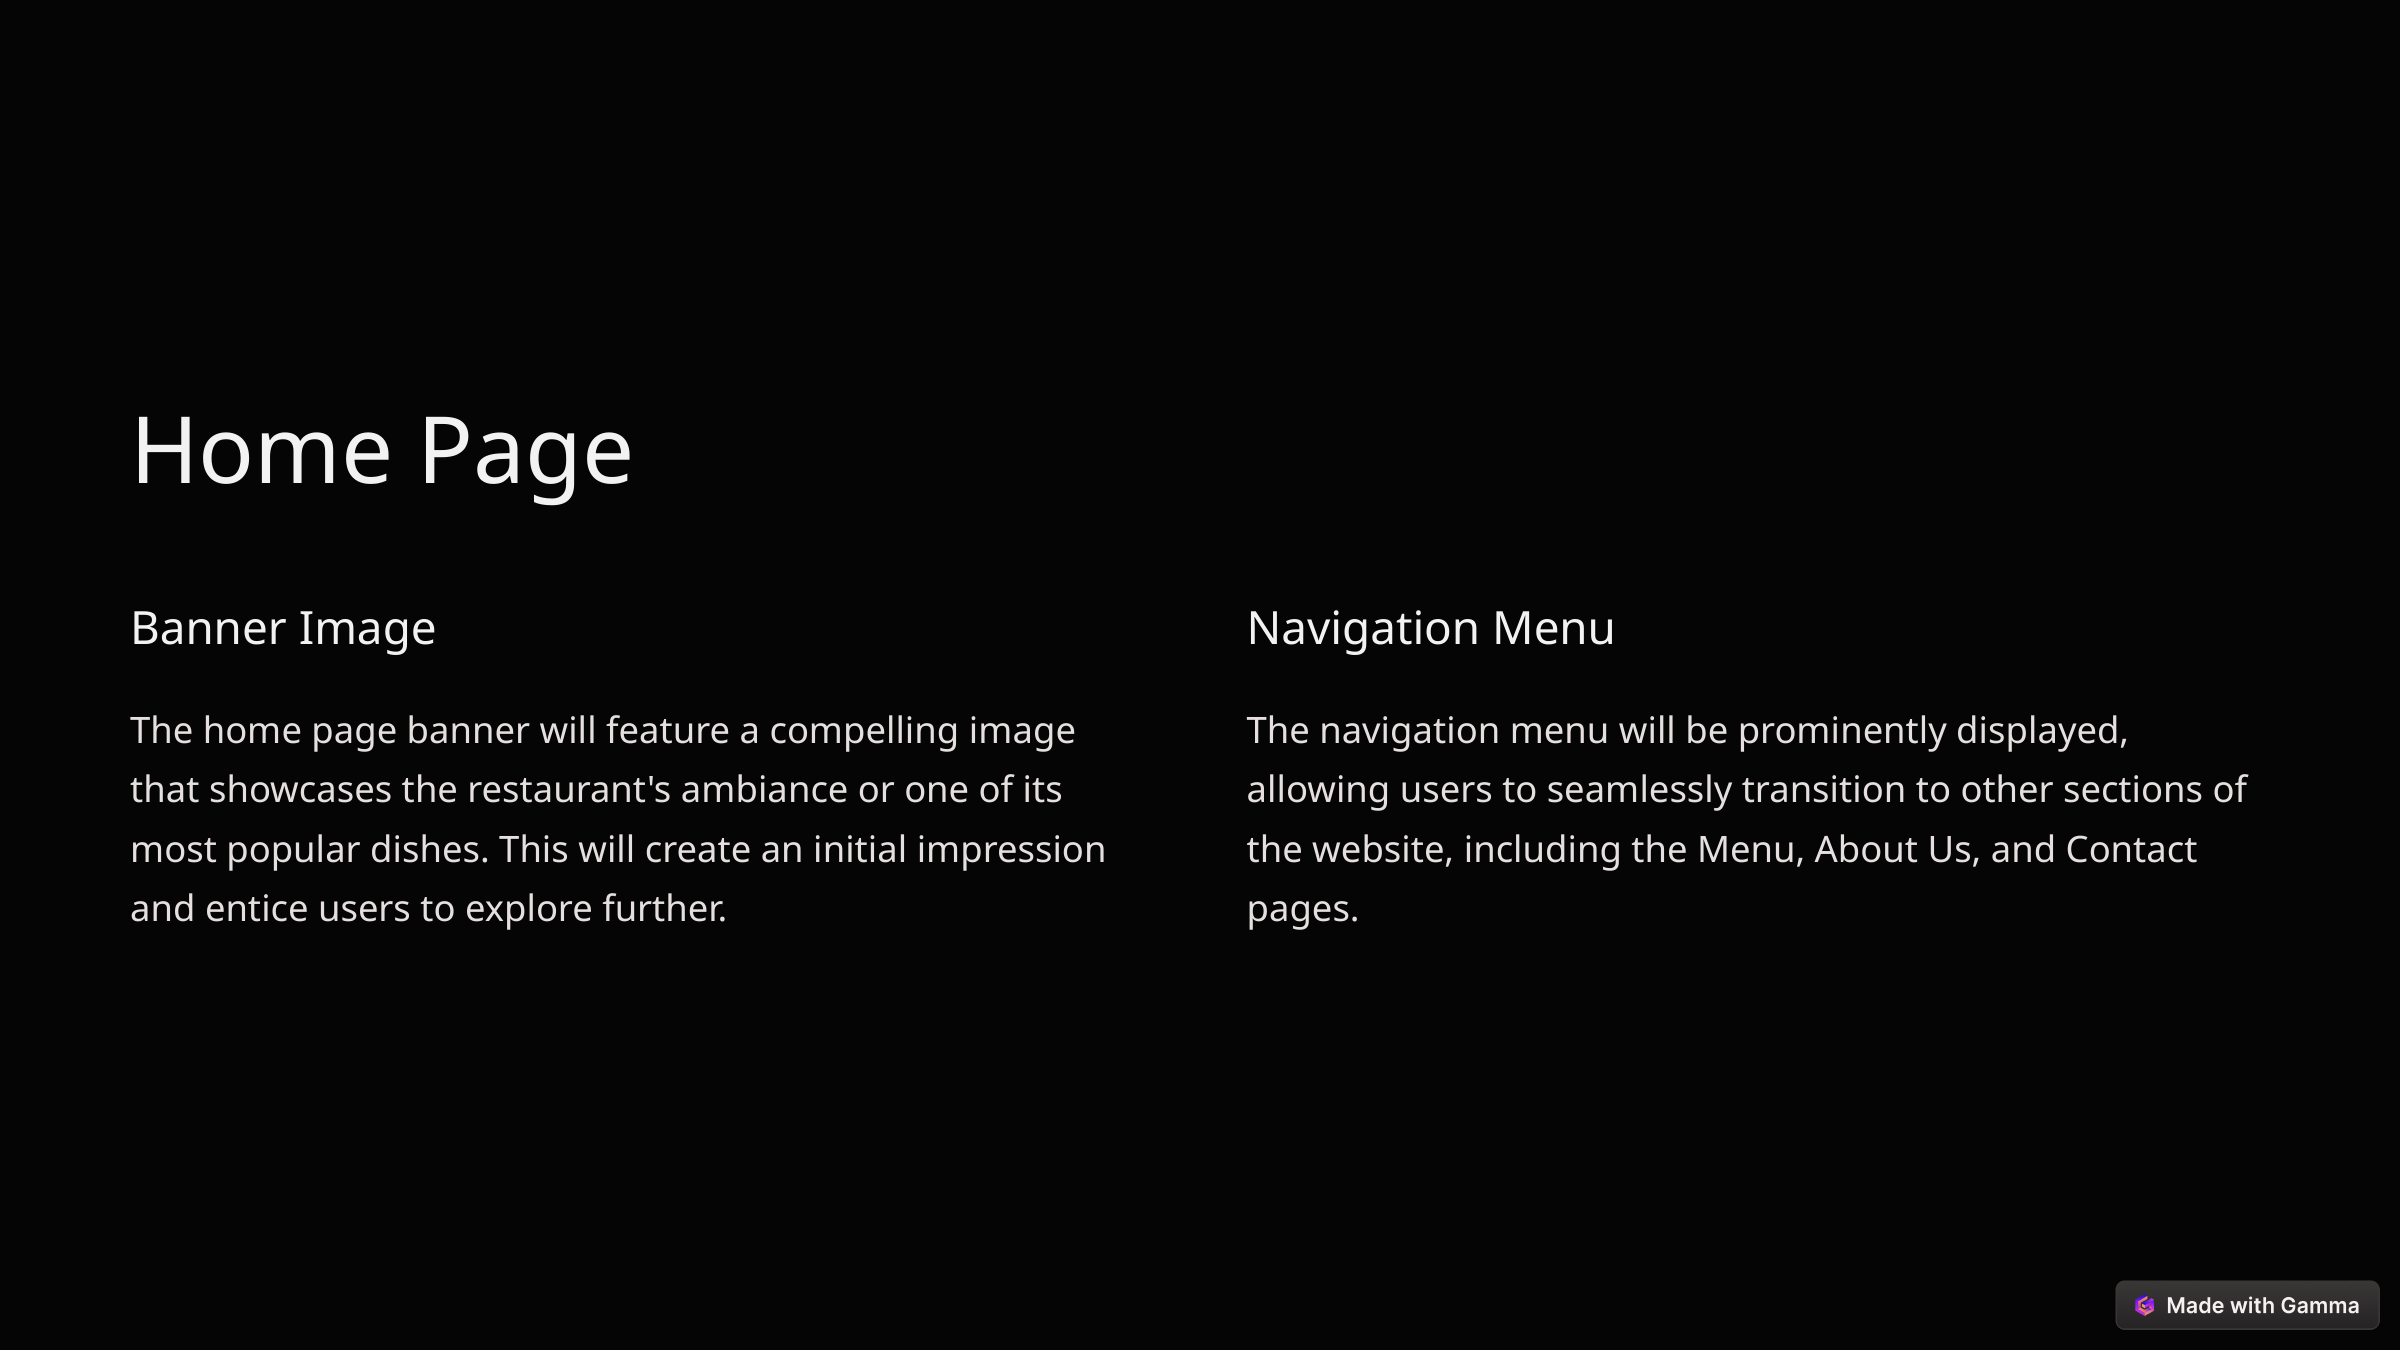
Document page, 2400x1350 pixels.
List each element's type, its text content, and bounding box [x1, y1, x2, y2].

text_box The home page banner will feature a compelling image that showcases the restaurant's ambiance or one of its most popular dishes. This will create an initial impression and entice users to explore further. [130, 691, 1155, 930]
text_box Banner Image [130, 596, 596, 655]
text_box Home Page [130, 386, 1061, 504]
picture [2106, 1271, 2389, 1339]
text_box Navigation Menu [1246, 596, 1712, 655]
text_box The navigation menu will be prominently displayed, allowing users to seamlessly transition to other sections of the website, including the Menu, About Us, and Contact pages. [1246, 691, 2271, 870]
